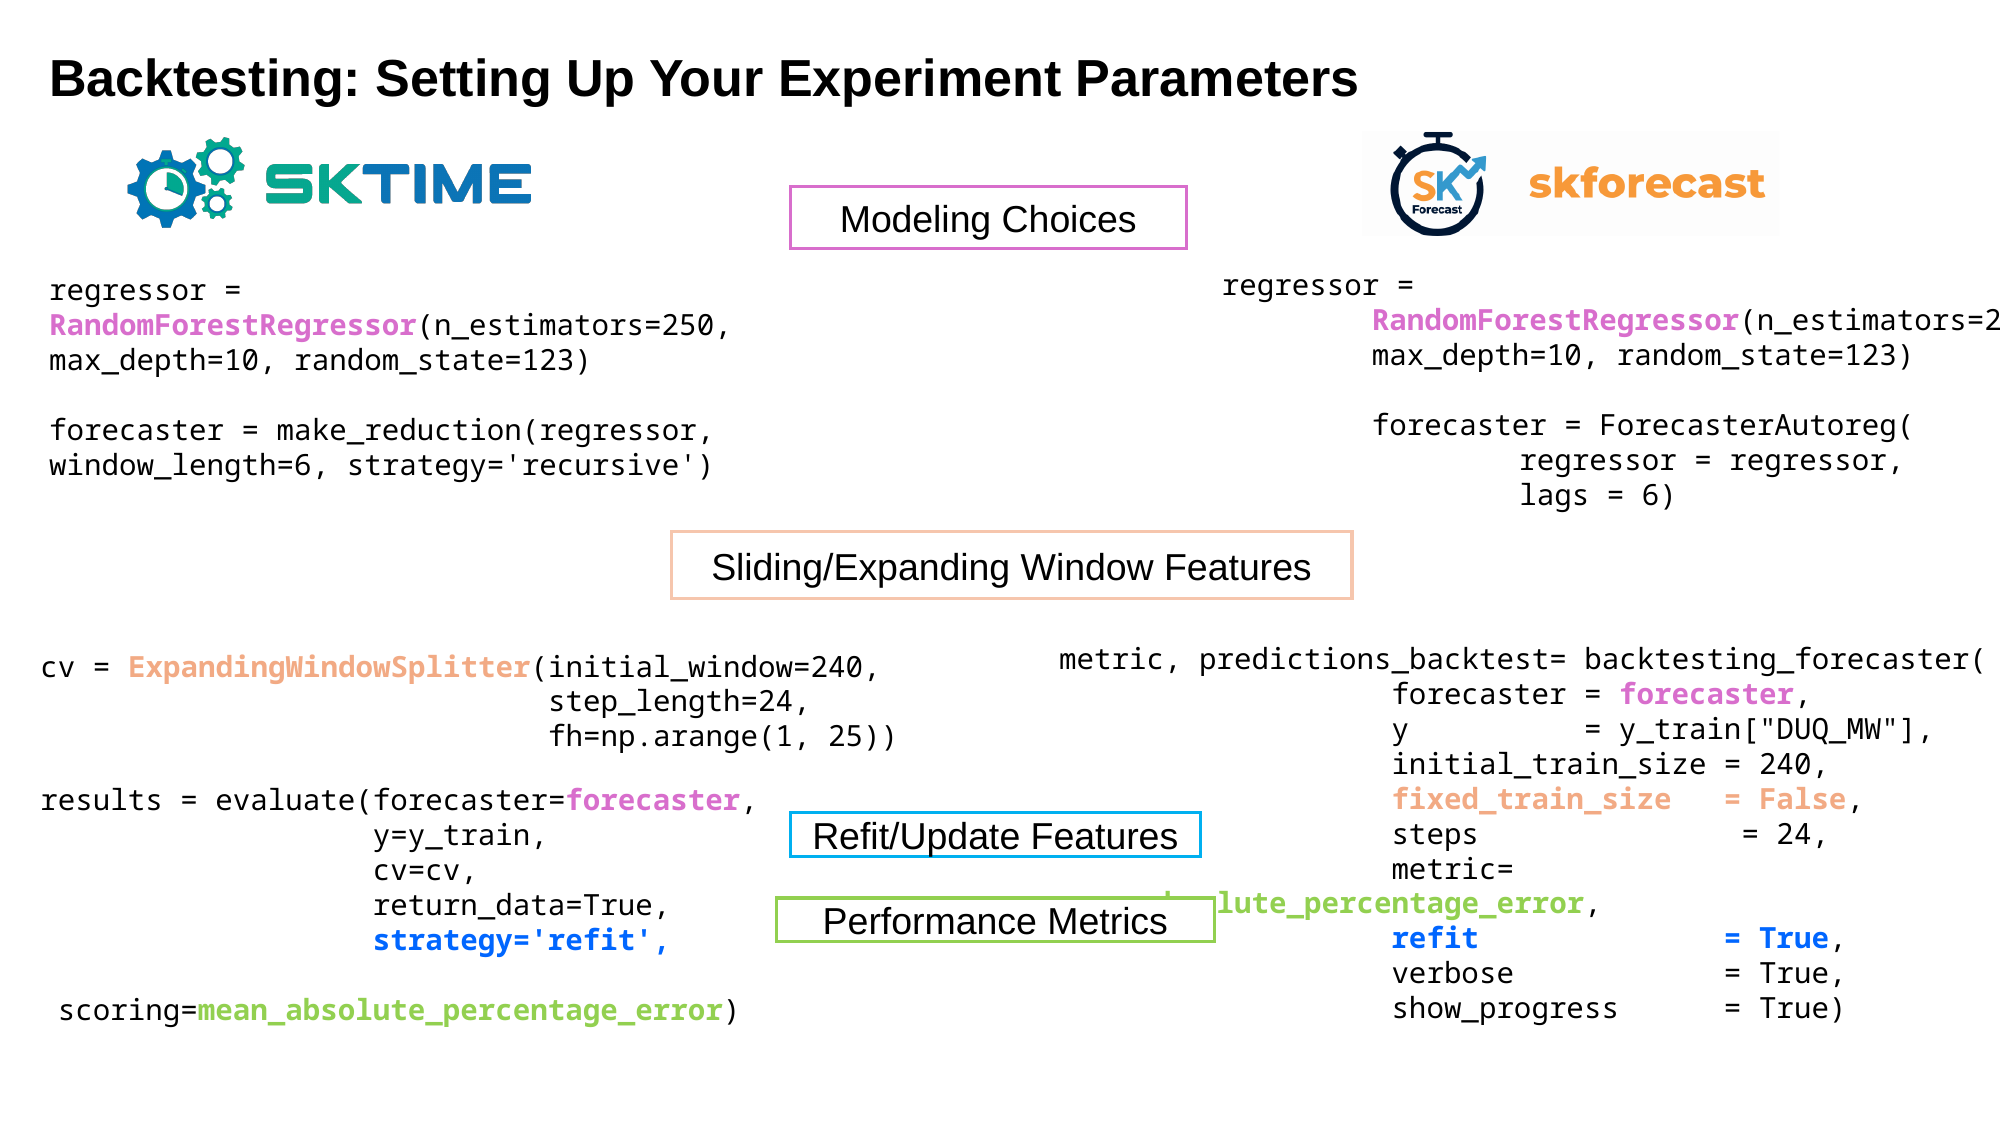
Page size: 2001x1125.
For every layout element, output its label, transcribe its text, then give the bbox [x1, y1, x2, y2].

text_box Backtesting: Setting Up Your Experiment Parameters [34, 37, 1503, 115]
text_box Performance Metrics [775, 896, 1216, 943]
picture [1361, 130, 1780, 237]
text_box Refit/Update Features [789, 811, 1202, 858]
text_box results = evaluate(forecaster=forecaster, y=y_train, cv=cv, return_data=True, strategy='refit', scoring=mean_absolute_percentage_error) [25, 773, 1003, 1034]
picture [121, 132, 540, 233]
text_box regressor = RandomForestRegressor(n_estimators=250, max_depth=10, random_state=123) forecaster = make_reduction(regressor, window_length=6, strategy='recursive') [34, 263, 885, 489]
text_box regressor = RandomForestRegressor(n_estimators=250, max_depth=10, random_state=123) forecaster = ForecasterAutoreg( regressor = regressor, lags = 6) [1207, 258, 2000, 519]
text_box metric, predictions_backtest= backtesting_forecaster( forecaster = forecaster, y = y_train["DUQ_MW"], initial_train_size = 240, fixed_train_size = False, steps = 24, metric= mean_absolute_percentage_error, refit = True, verbose = True, show_progress = True) [1044, 632, 2000, 1107]
text_box Modeling Choices [789, 185, 1188, 250]
text_box Sliding/Expanding Window Features [670, 530, 1354, 600]
text_box cv = ExpandingWindowSplitter(initial_window=240, step_length=24, fh=np.arange(1, 25)) [25, 640, 1034, 761]
